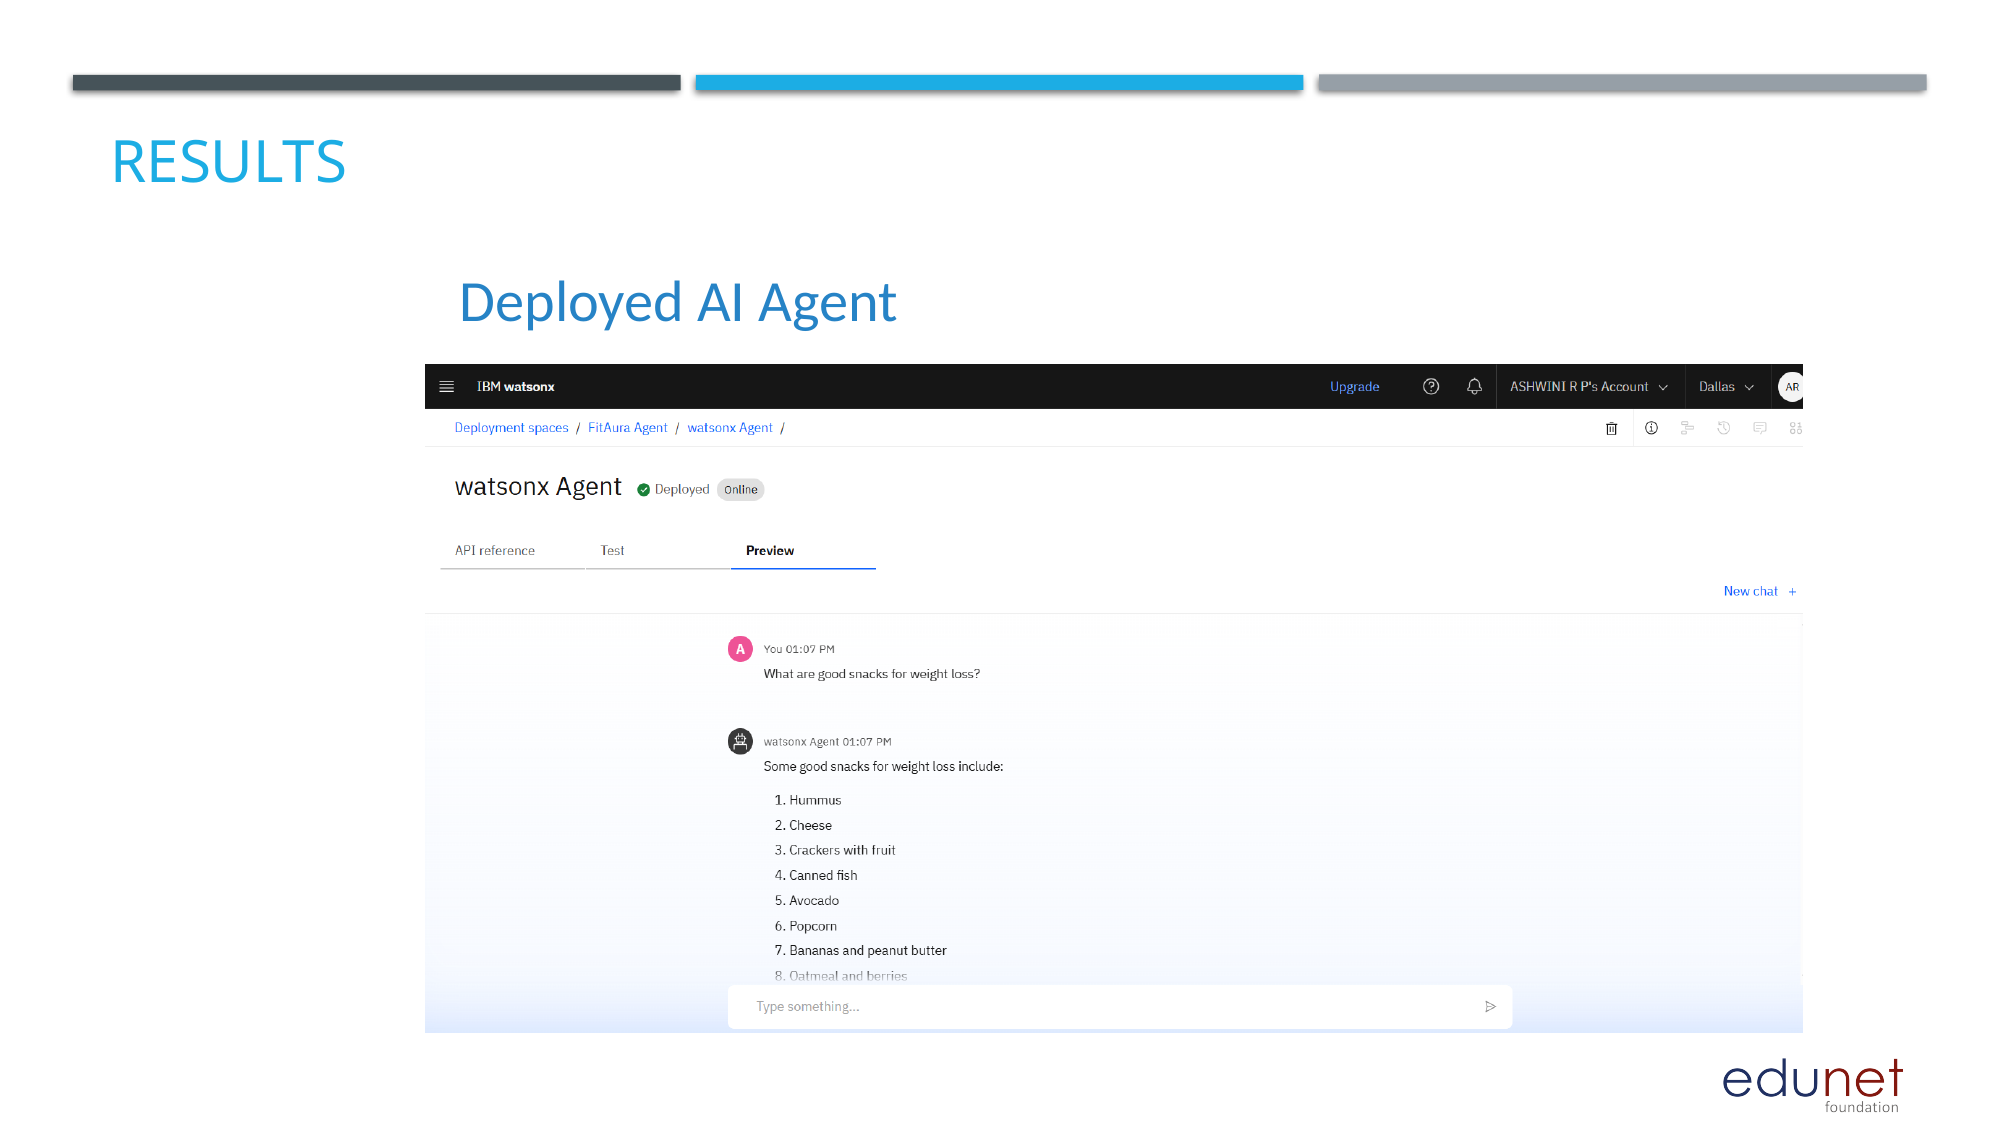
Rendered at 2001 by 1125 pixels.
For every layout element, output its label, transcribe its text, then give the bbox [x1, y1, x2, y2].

title Results [95, 115, 1905, 203]
picture [425, 363, 1803, 1033]
text_box Deployed AI Agent [444, 255, 1091, 341]
picture [1719, 1056, 1905, 1116]
